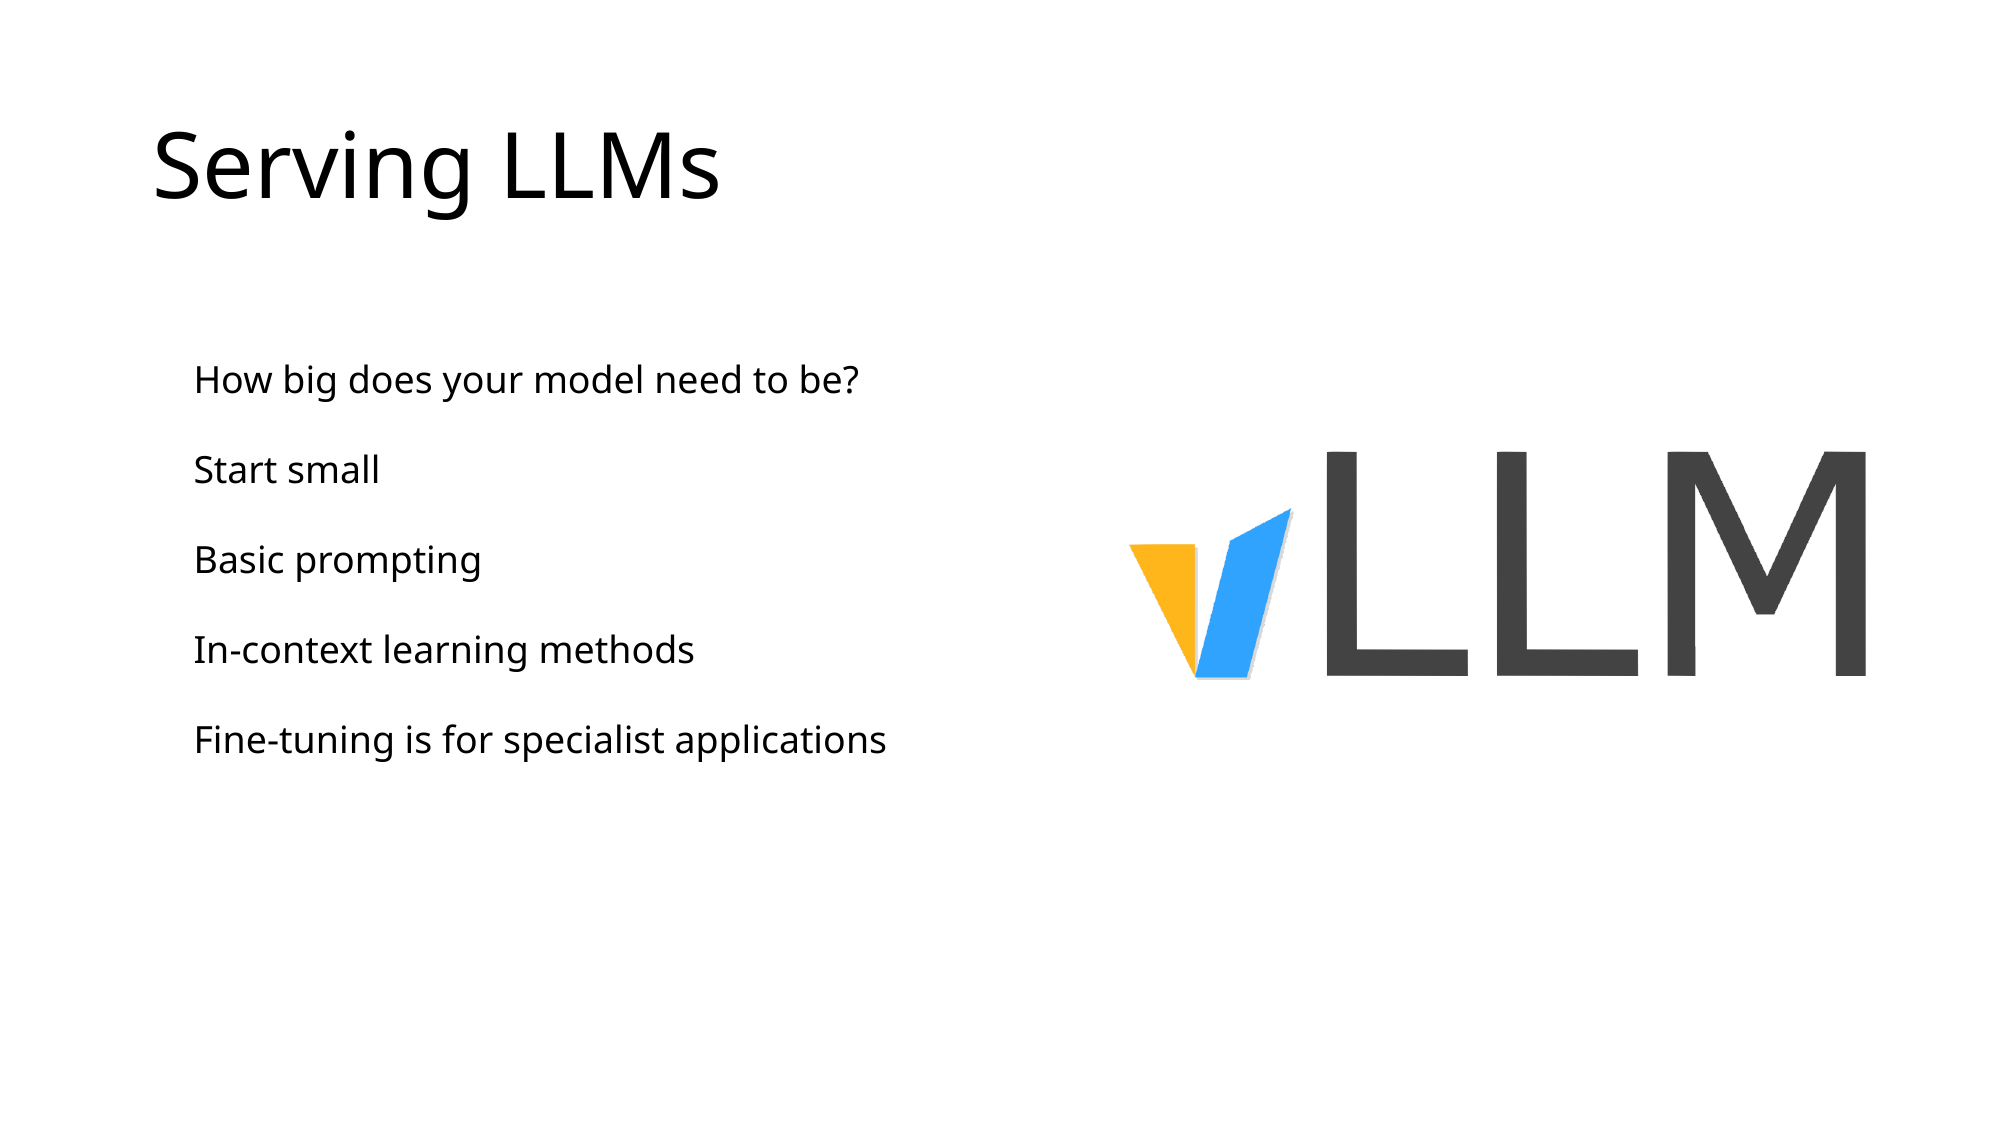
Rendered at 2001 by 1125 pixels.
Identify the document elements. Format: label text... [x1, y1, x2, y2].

title Serving LLMs [137, 59, 1863, 278]
text_box How big does your model need to be? Start small Basic prompting In-context learning methods Fine-tuning is for specialist applications [178, 348, 958, 769]
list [940, 396, 2000, 729]
